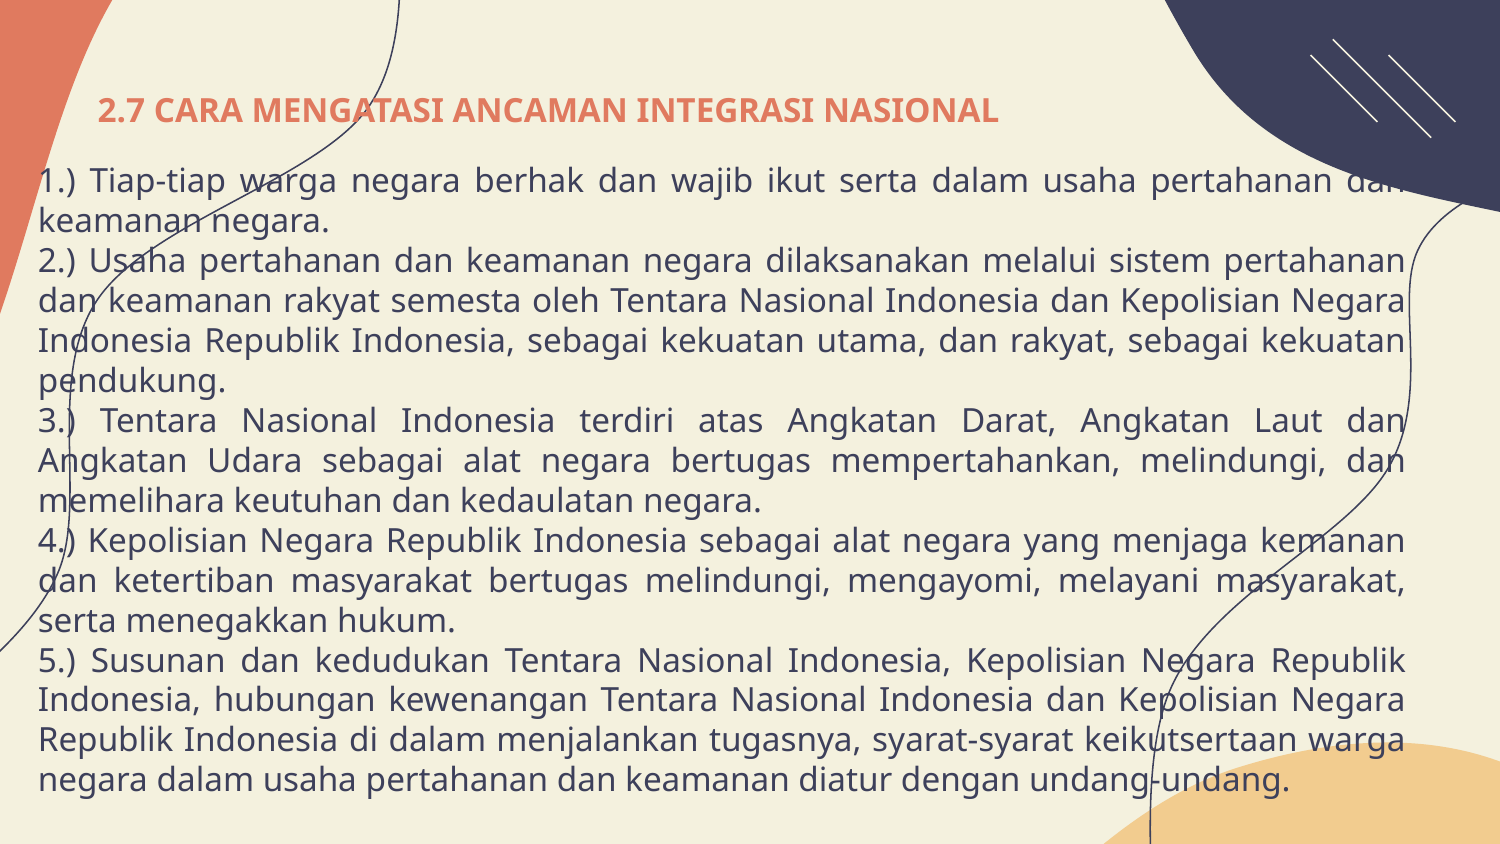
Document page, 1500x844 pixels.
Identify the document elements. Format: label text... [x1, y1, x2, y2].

title 2.7 CARA MENGATASI ANCAMAN INTEGRASI NASIONAL [61, 73, 1038, 144]
text_box 1.) Tiap-tiap warga negara berhak dan wajib ikut serta dalam usaha pertahanan dan keamanan negara. 2.) Usaha pertahanan dan keamanan negara dilaksanakan melalui sistem pertahanan dan keamanan rakyat semesta oleh Tentara Nasional Indonesia dan Kepolisian Negara Indonesia Republik Indonesia, sebagai kekuatan utama, dan rakyat, sebagai kekuatan pendukung. 3.) Tentara Nasional Indonesia terdiri atas Angkatan Darat, Angkatan Laut dan Angkatan Udara sebagai alat negara bertugas mempertahankan, melindungi, dan memelihara keutuhan dan kedaulatan negara. 4.) Kepolisian Negara Republik Indonesia sebagai alat negara yang menjaga kemanan dan ketertiban masyarakat bertugas melindungi, mengayomi, melayani masyarakat, serta menegakkan hukum. 5.) Susunan dan kedudukan Tentara Nasional Indonesia, Kepolisian Negara Republik Indonesia, hubungan kewenangan Tentara Nasional Indonesia dan Kepolisian Negara Republik Indonesia di dalam menjalankan tugasnya, syarat-syarat keikutsertaan warga negara dalam usaha pertahanan dan keamanan diatur dengan undang-undang. [22, 144, 1424, 844]
